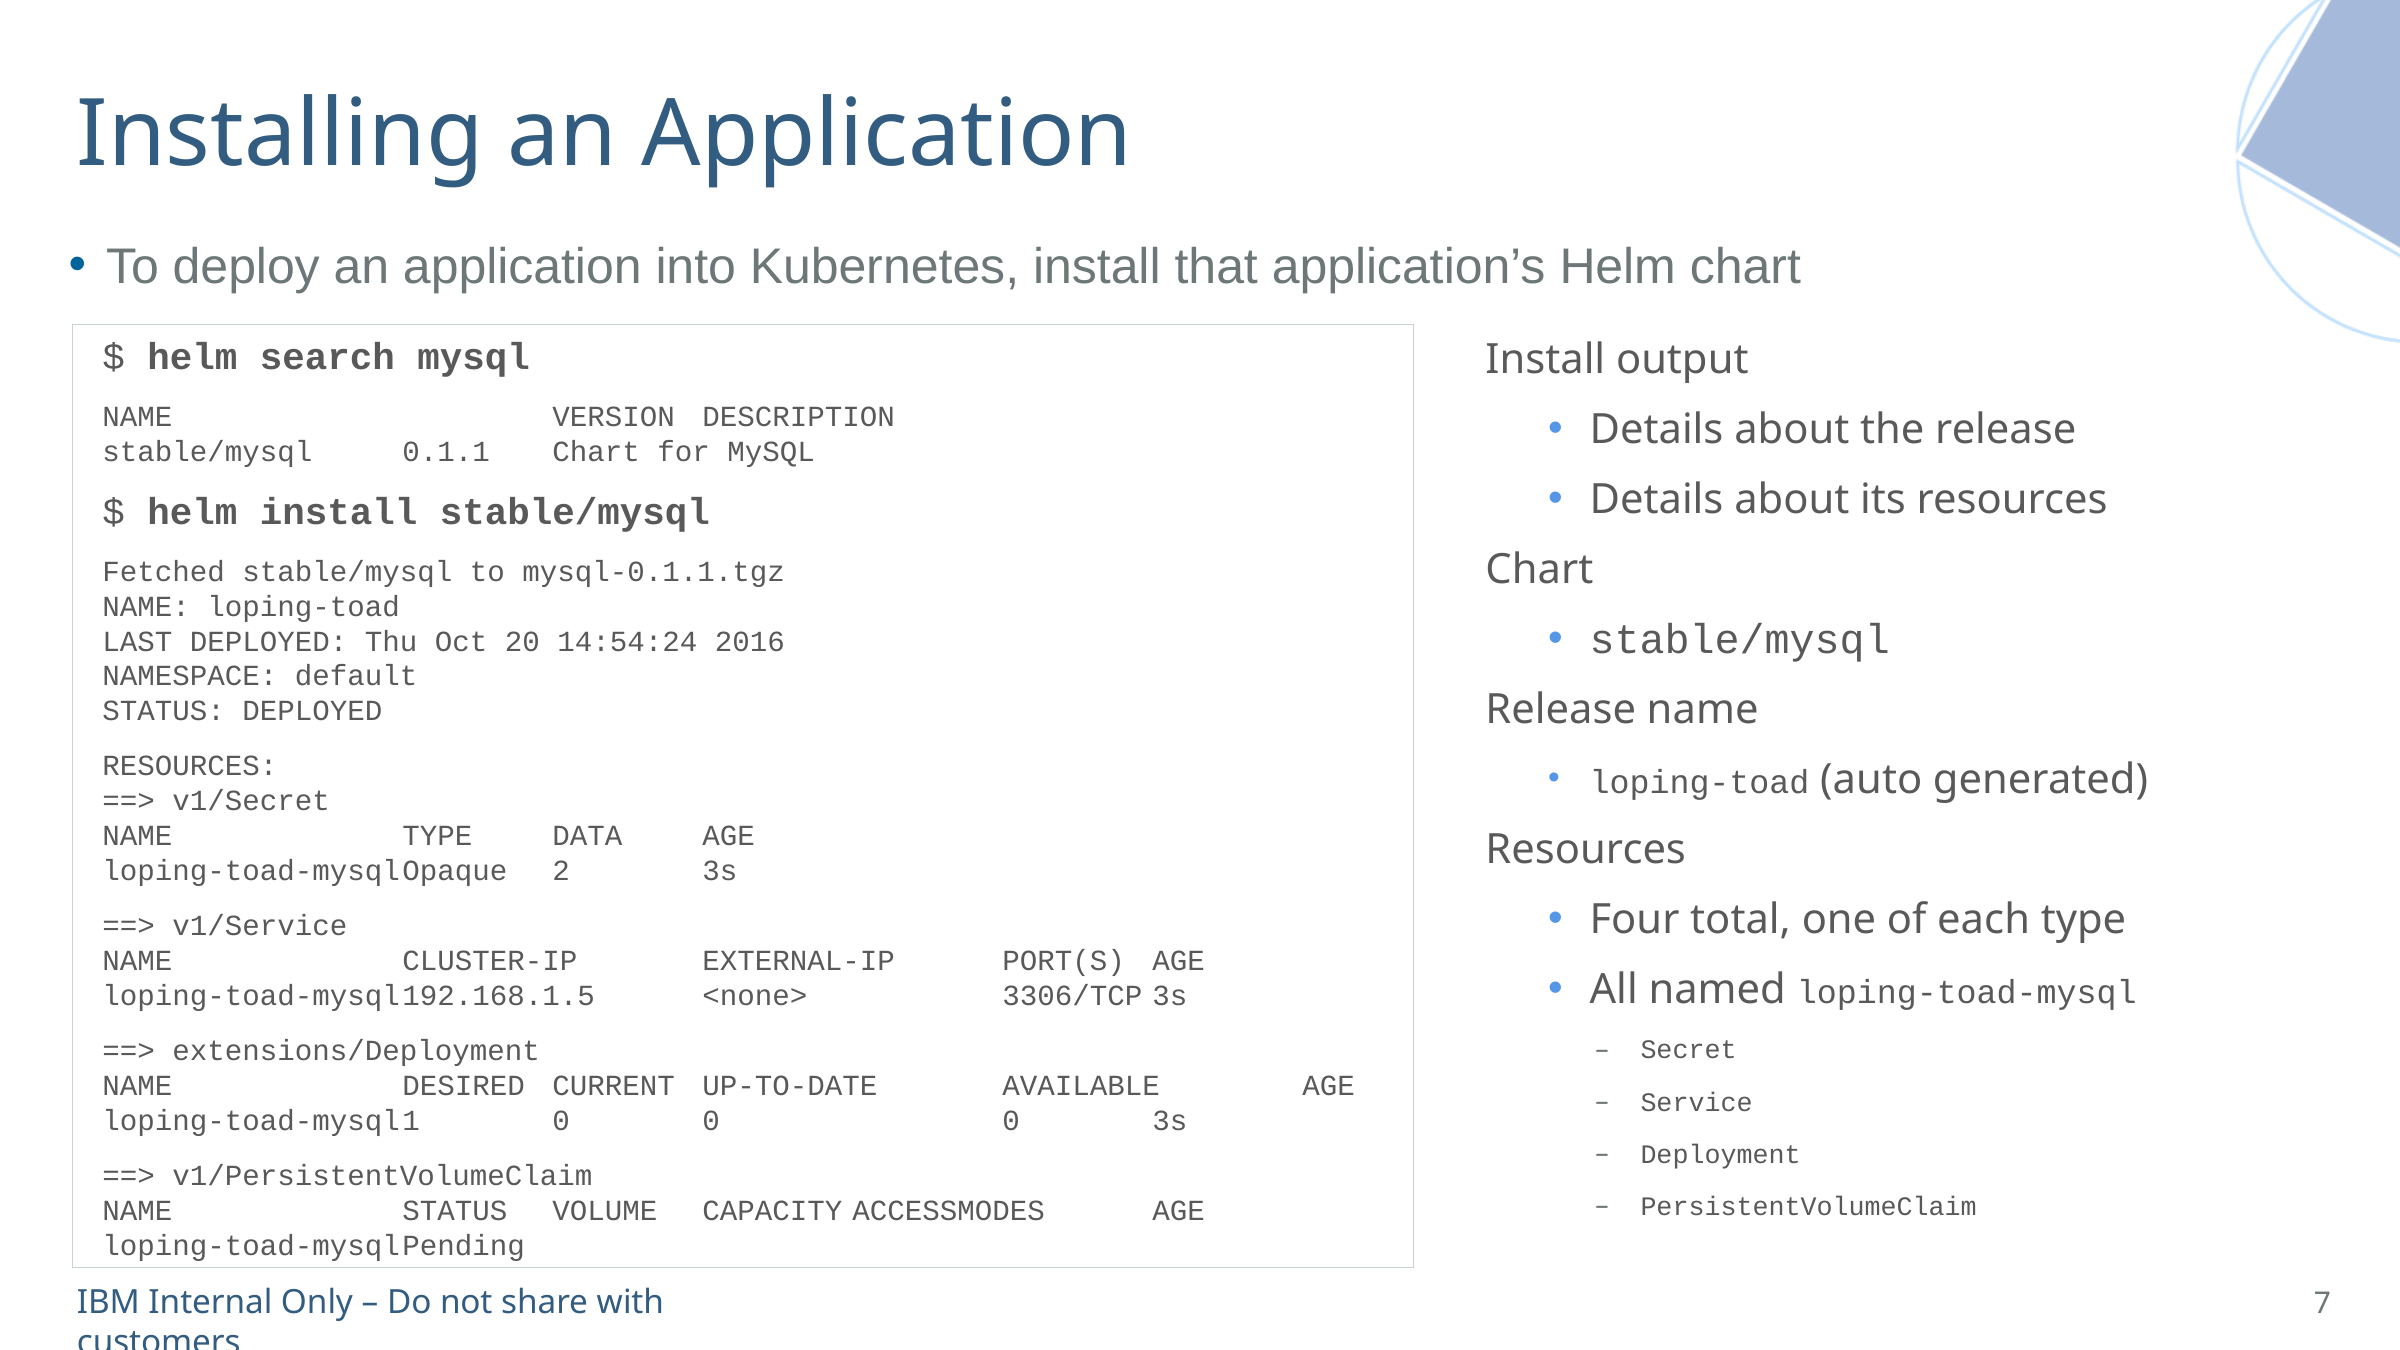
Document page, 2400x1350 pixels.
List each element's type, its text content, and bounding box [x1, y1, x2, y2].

slide_number 7 [2240, 1268, 2346, 1340]
list $ helm search mysql NAME VERSION DESCRIPTION stable/mysql 0.1.1 Chart for MySQL $ helm install stable/mysql Fetched stable/mysql to mysql-0.1.1.tgz NAME: loping-toad LAST DEPLOYED: Thu Oct 20 14:54:24 2016 NAMESPACE: default STATUS: DEPLOYED RESOURCES: ==> v1/Secret NAME TYPE DATA AGE loping-toad-mysql Opaque 2 3s ==> v1/Service NAME CLUSTER-IP EXTERNAL-IP PORT(S) AGE loping-toad-mysql 192.168.1.5 <none> 3306/TCP 3s ==> extensions/Deployment NAME DESIRED CURRENT UP-TO-DATE AVAILABLE AGE loping-toad-mysql 1 0 0 0 3s ==> v1/PersistentVolumeClaim NAME STATUS VOLUME CAPACITY ACCESSMODES AGE loping-toad-mysql Pending [72, 325, 1414, 1268]
text_box To deploy an application into Kubernetes, install that application’s Helm chart [50, 229, 2373, 325]
list Install output Details about the release Details about its resources Chart stable/mysql Release name loping-toad (auto generated) Resources Four total, one of each type All named loping-toad-mysql Secret Service Deployment PersistentVolumeClaim [1485, 325, 2333, 1288]
title Installing an Application [76, 11, 2220, 185]
